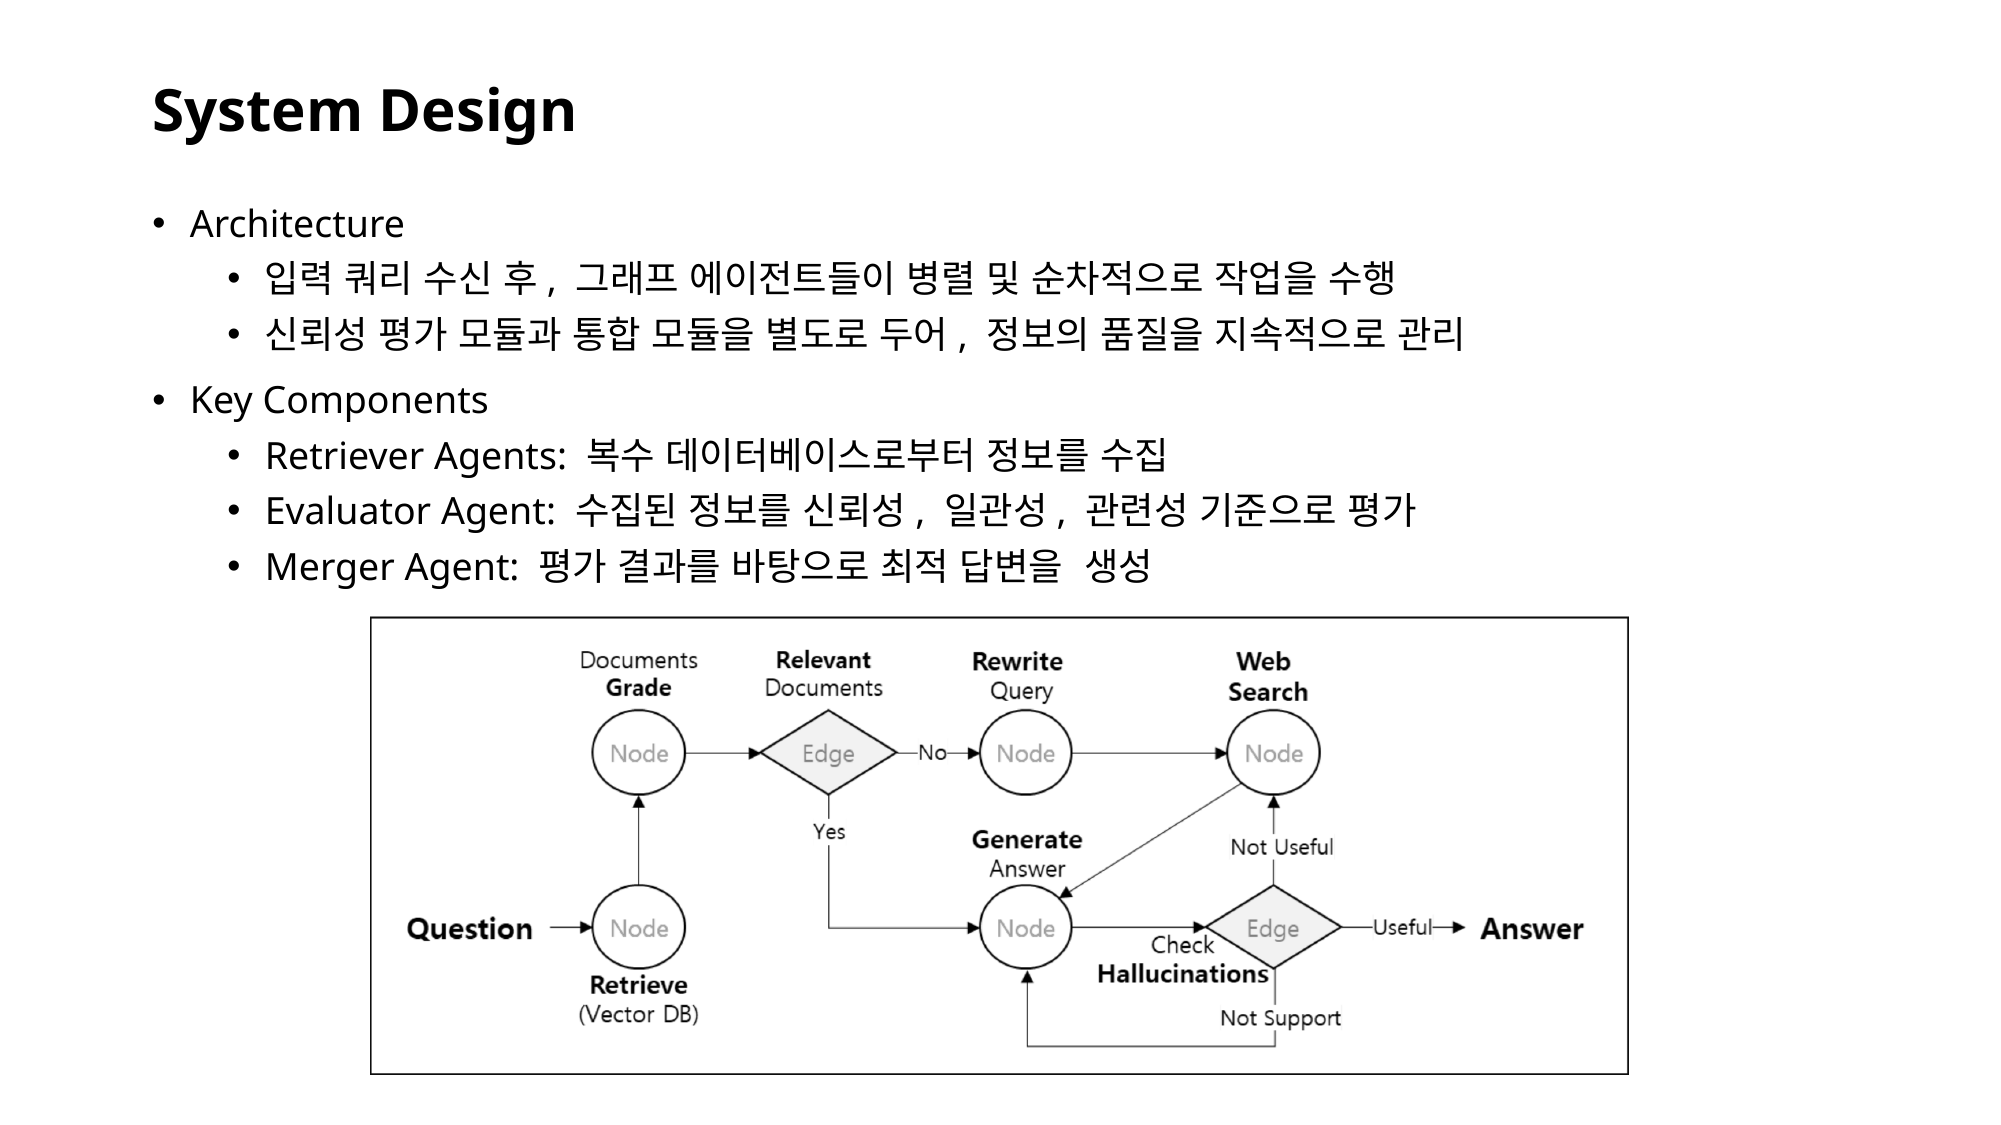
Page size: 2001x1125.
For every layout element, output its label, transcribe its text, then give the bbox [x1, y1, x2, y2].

list Architecture 입력 쿼리 수신 후, 그래프 에이전트들이 병렬 및 순차적으로 작업을 수행 신뢰성 평가 모듈과 통합 모듈을 별도로 두어, 정보의 품질을 지속적으로 관리 Key Components Retriever Agents: 복수 데이터베이스로부터 정보를 수집 Evaluator Agent: 수집된 정보를 신뢰성, 일관성, 관련성 기준으로 평가 Merger Agent: 평가 결과를 바탕으로 최적 답변을 생성 [137, 192, 1863, 1029]
picture [361, 609, 1638, 1084]
title System Design [137, 59, 1863, 167]
